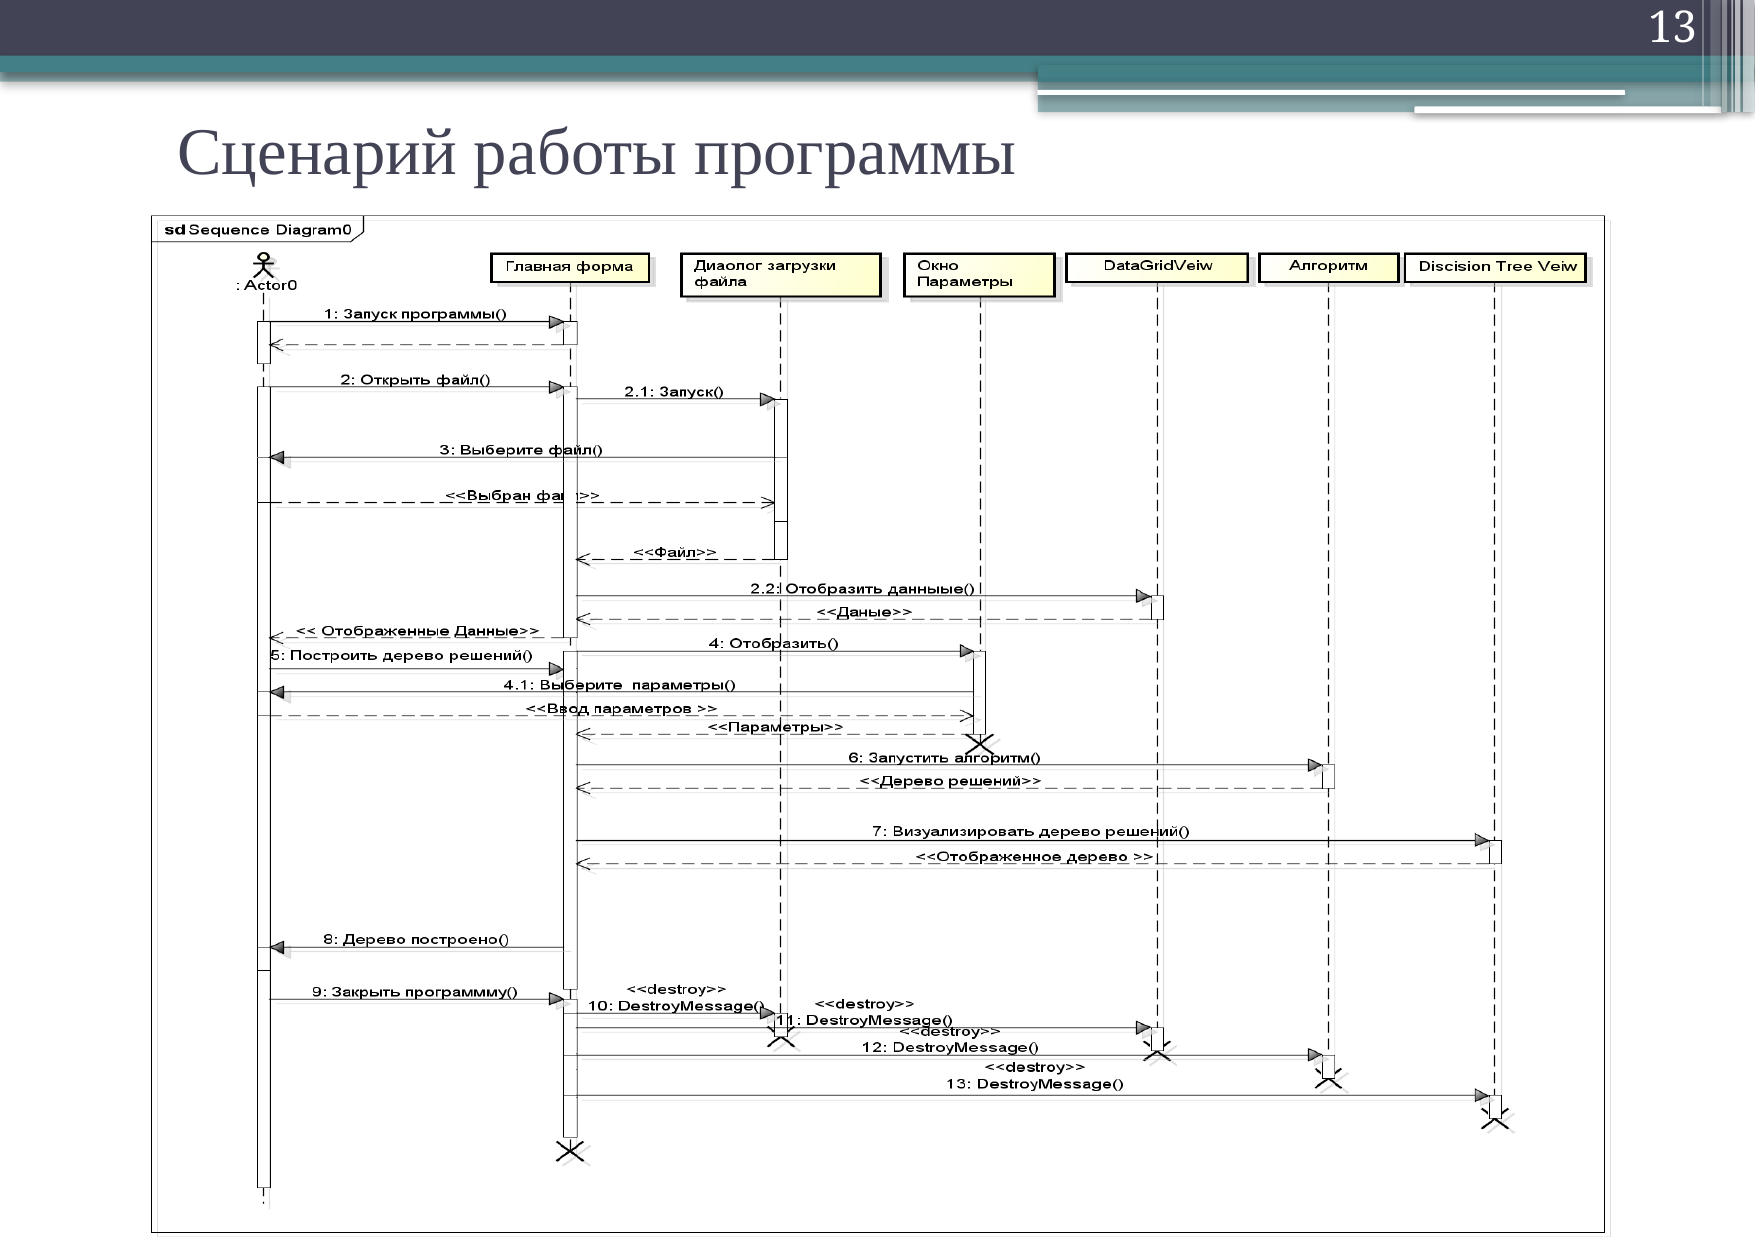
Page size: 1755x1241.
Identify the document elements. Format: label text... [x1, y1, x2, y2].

slide_number 13 [1568, 0, 1715, 67]
title Сценарий работы программы [177, 118, 1695, 178]
picture [138, 206, 1616, 1241]
